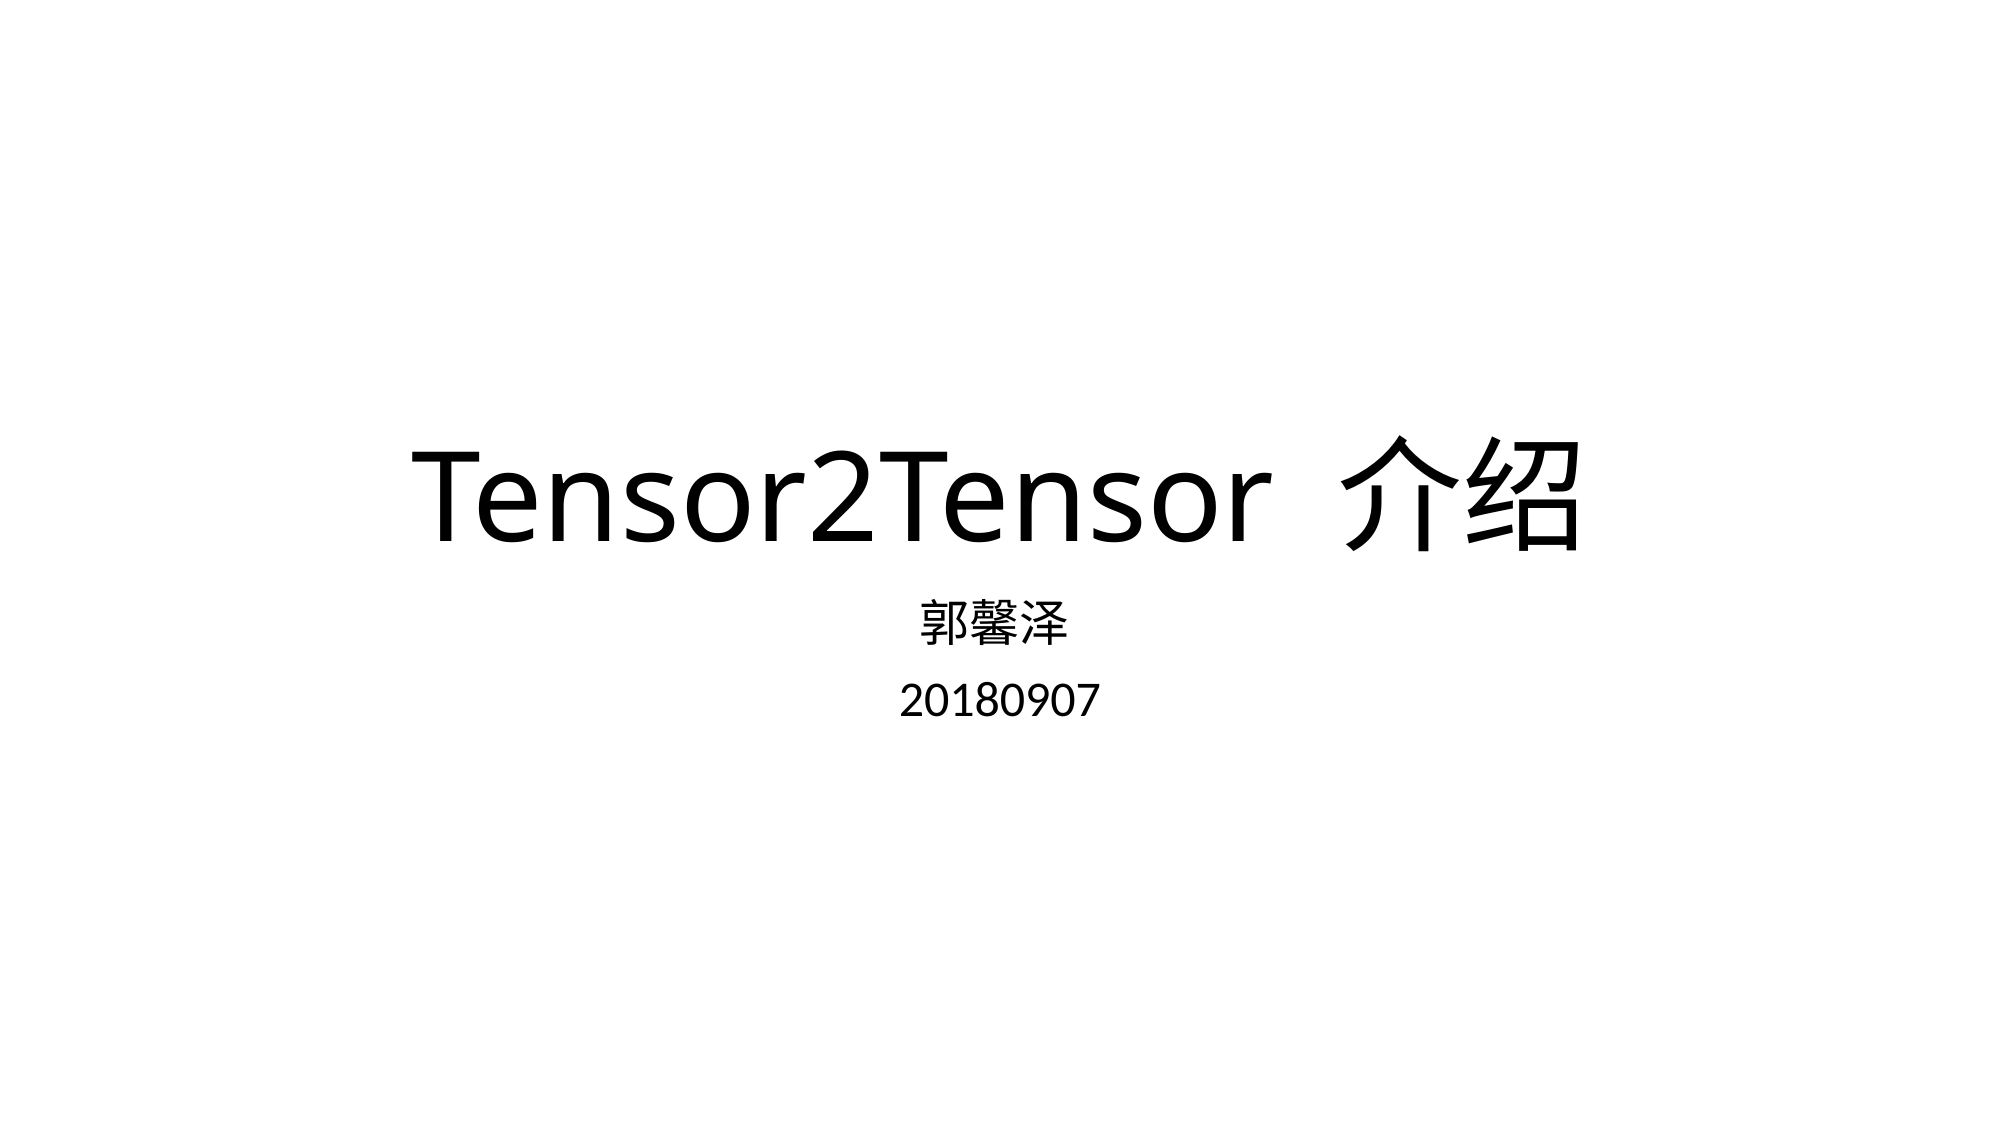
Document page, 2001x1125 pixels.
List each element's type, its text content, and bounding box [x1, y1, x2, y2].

subtitle 郭馨泽 20180907 [249, 590, 1750, 863]
title Tensor2Tensor 介绍 [249, 184, 1750, 576]
